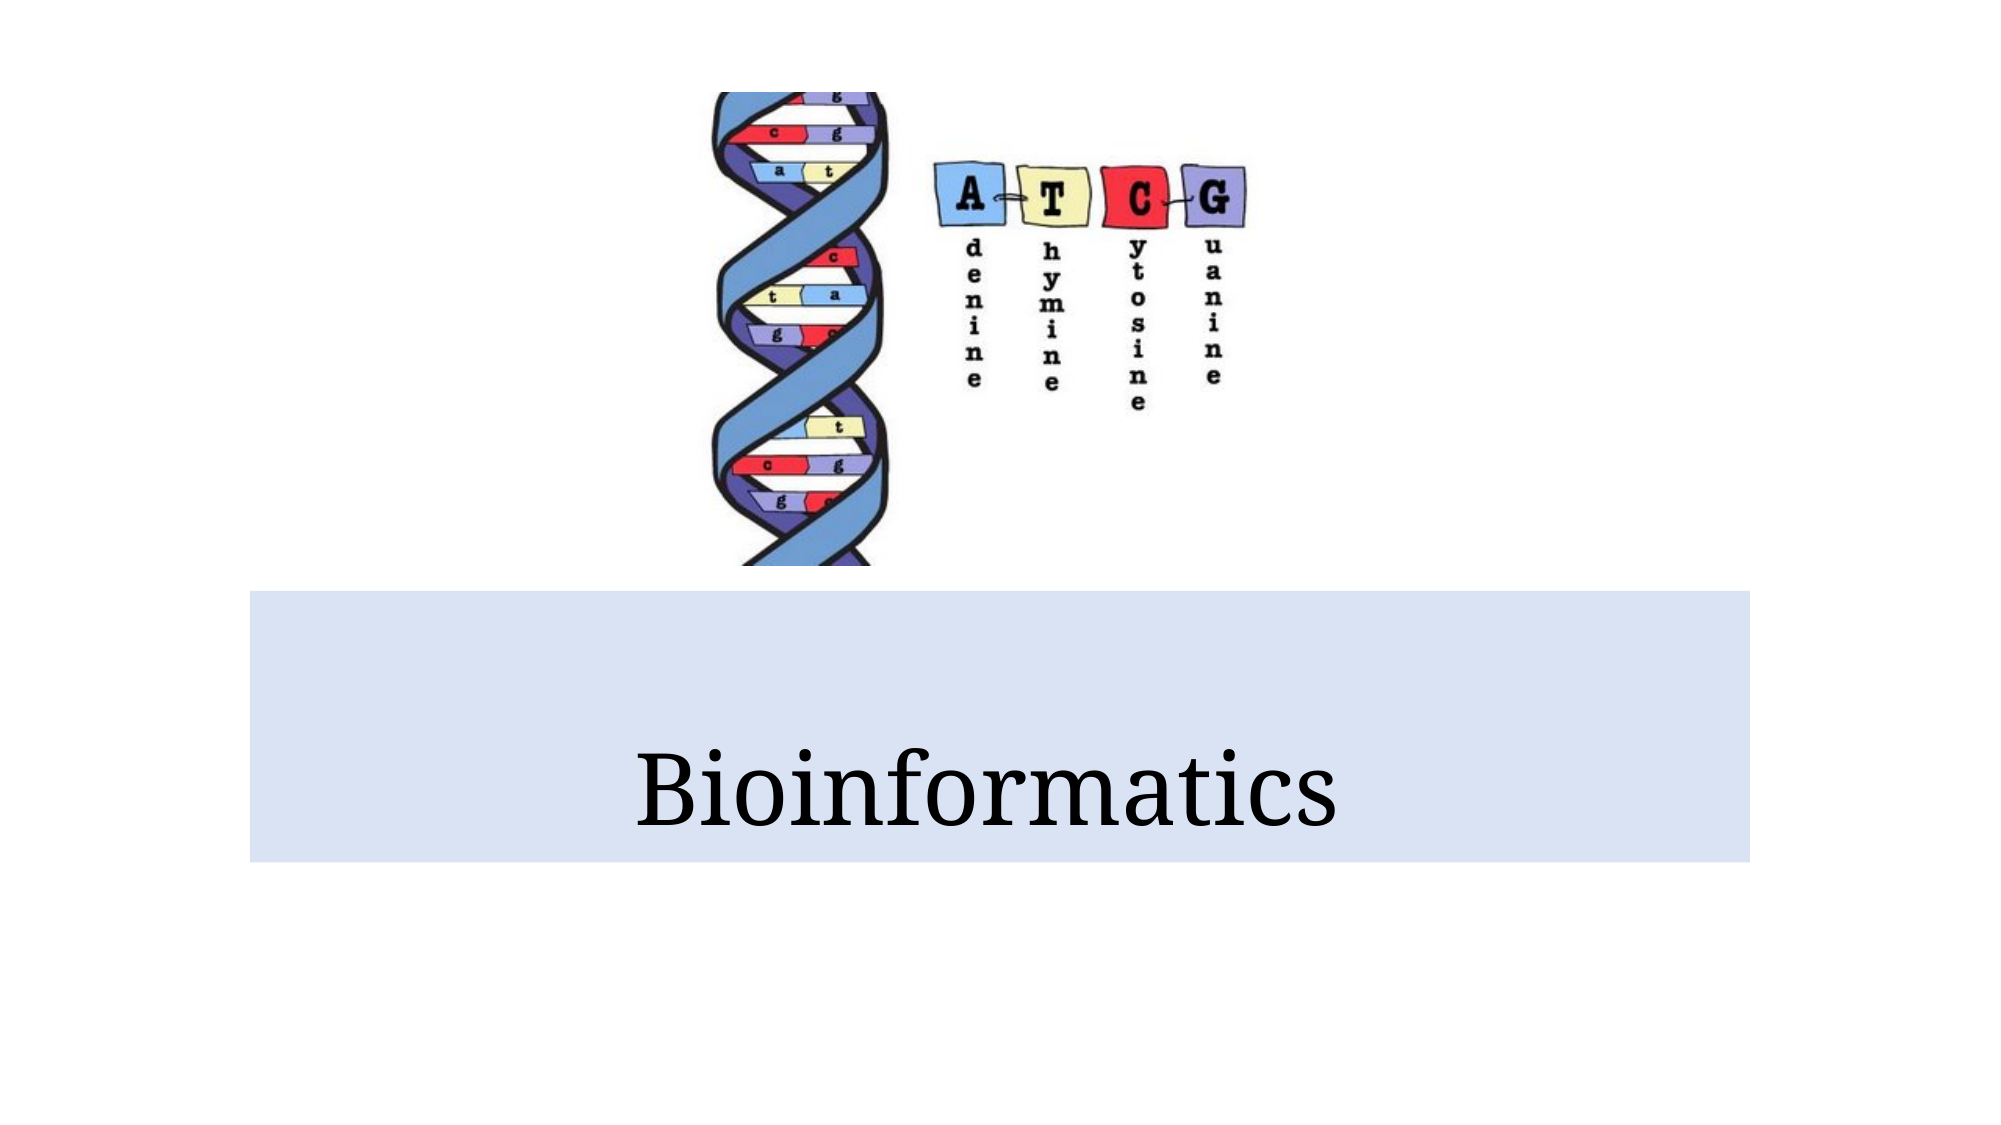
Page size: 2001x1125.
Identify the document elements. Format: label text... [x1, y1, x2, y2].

subtitle Bioinformatics [249, 590, 1750, 863]
picture [687, 92, 1313, 566]
